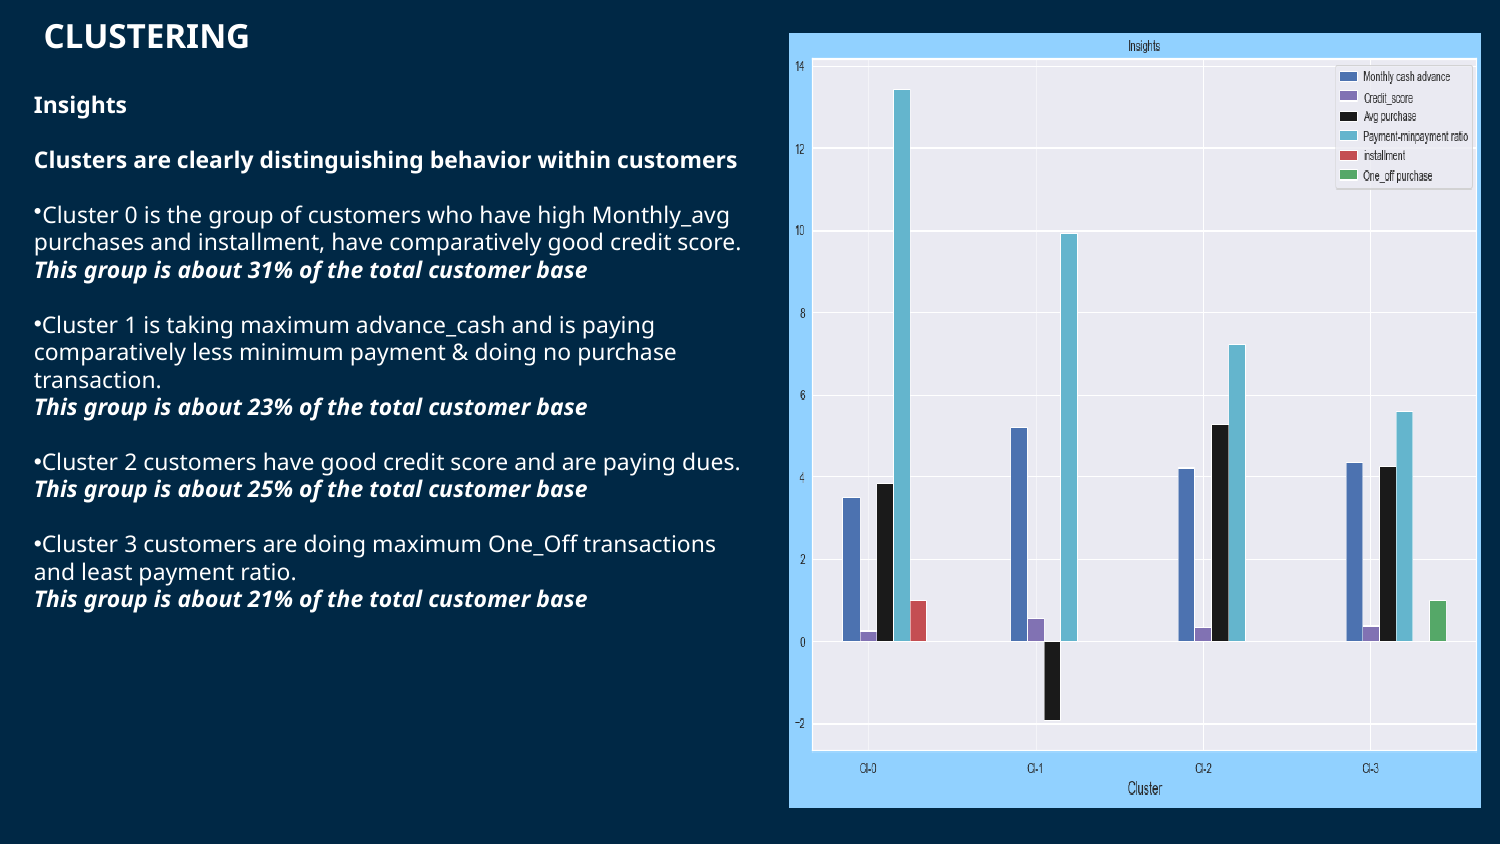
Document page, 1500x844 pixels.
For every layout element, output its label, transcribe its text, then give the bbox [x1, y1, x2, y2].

text_box CLUSTERING [28, 7, 779, 63]
picture [788, 32, 1481, 809]
text_box Insights Clusters are clearly distinguishing behavior within customers Cluster 0 is the group of customers who have high Monthly_avg purchases and installment, have comparatively good credit score. This group is about 31% of the total customer base Cluster 1 is taking maximum advance_cash and is paying comparatively less minimum payment & doing no purchase transaction. This group is about 23% of the total customer base Cluster 2 customers have good credit score and are paying dues. This group is about 25% of the total customer base Cluster 3 customers are doing maximum One_Off transactions and least payment ratio. This group is about 21% of the total customer base [19, 83, 770, 675]
